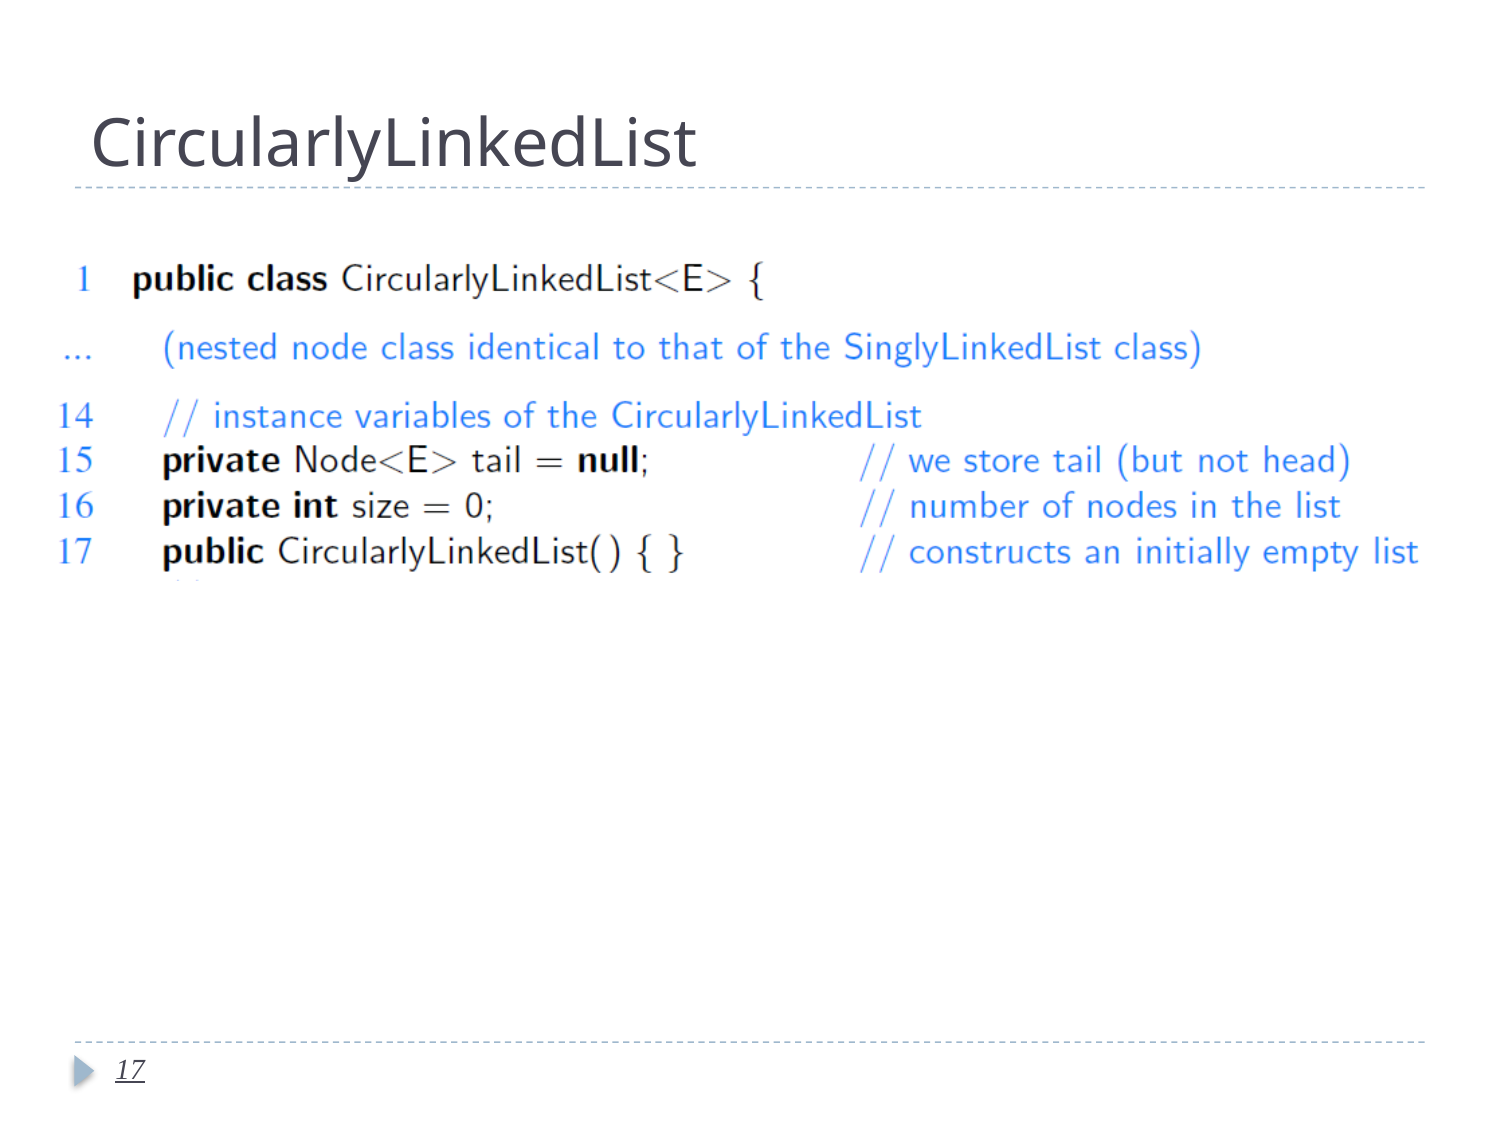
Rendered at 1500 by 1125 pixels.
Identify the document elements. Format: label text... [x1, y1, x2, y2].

picture [29, 240, 1451, 581]
slide_number 17 [100, 1042, 426, 1103]
title CircularlyLinkedList [75, 24, 1425, 188]
